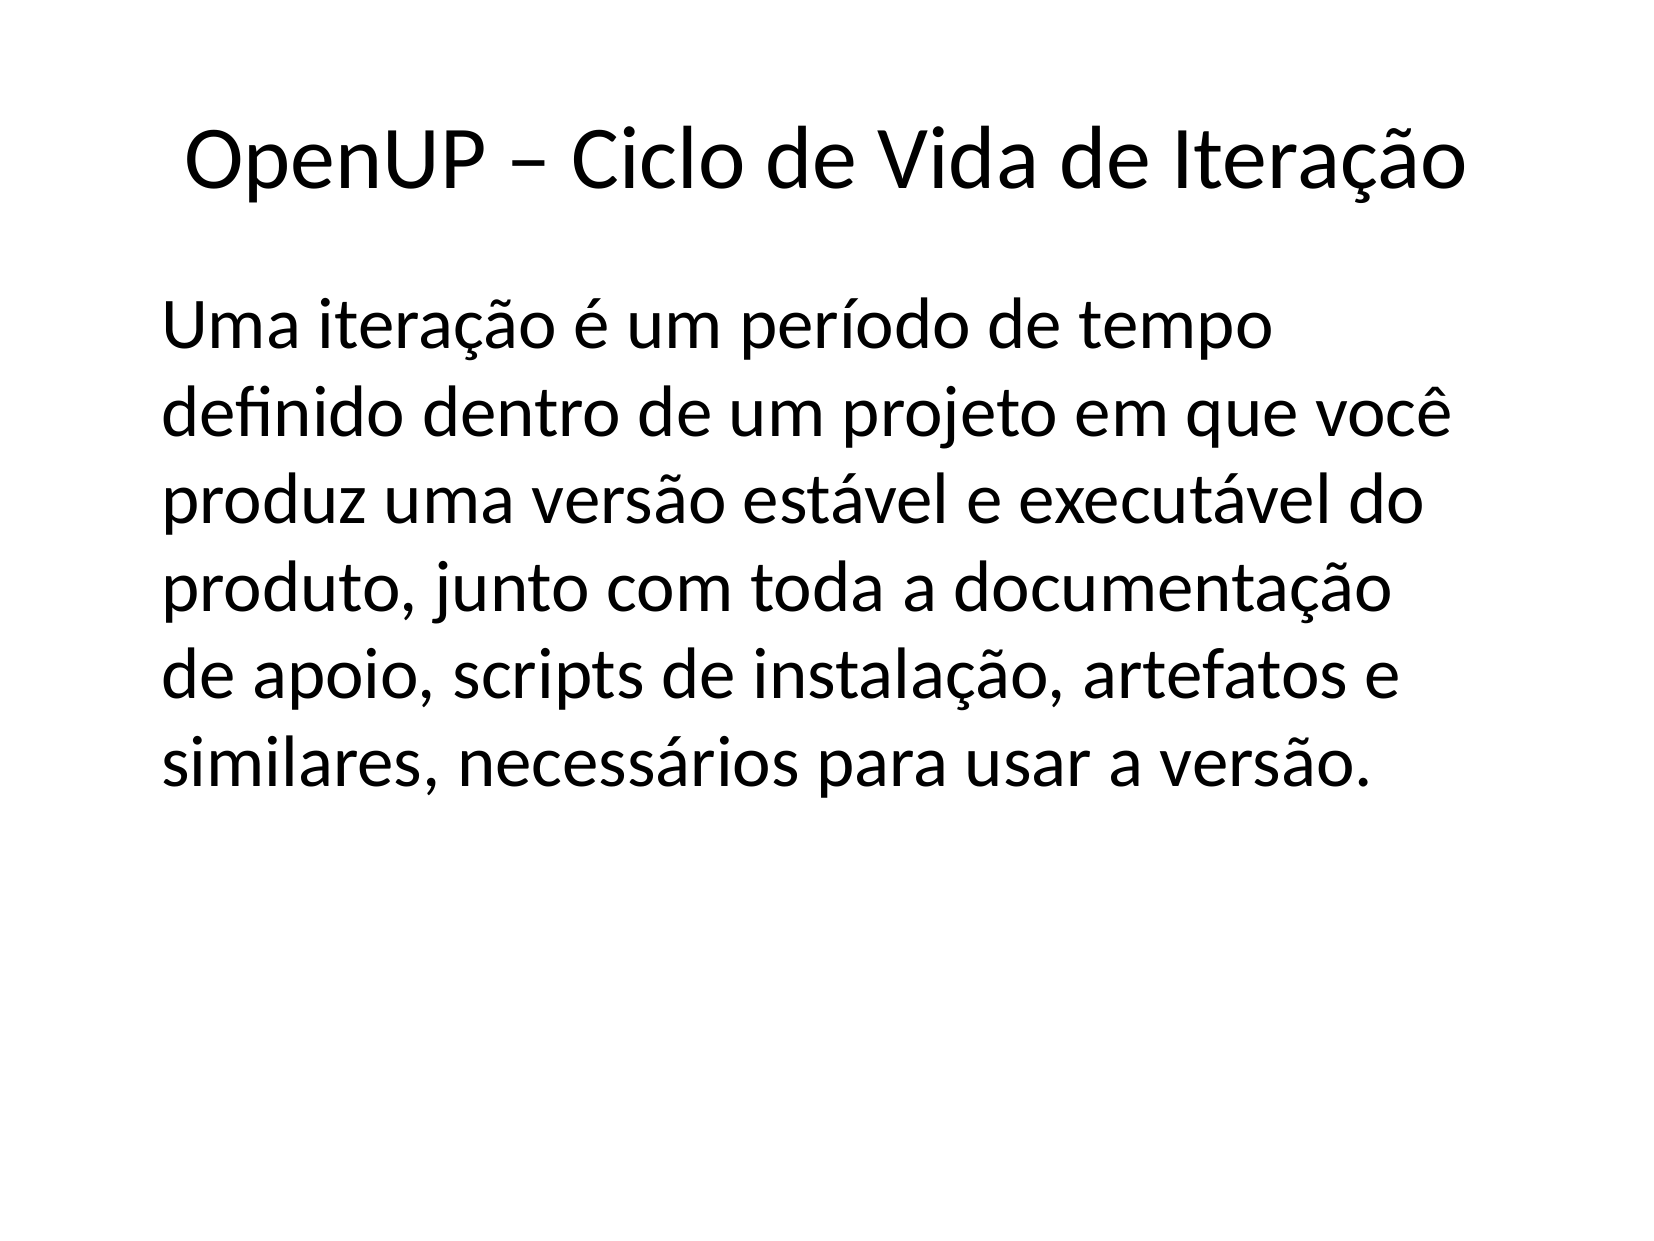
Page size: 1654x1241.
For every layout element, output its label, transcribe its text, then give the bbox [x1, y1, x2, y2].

title OpenUP – Ciclo de Vida de Iteração [82, 49, 1572, 257]
list Uma iteração é um período de tempo definido dentro de um projeto em que você produz uma versão estável e executável do produto, junto com toda a documentação de apoio, scripts de instalação, artefatos e similares, necessários para usar a versão. [82, 267, 1486, 1087]
